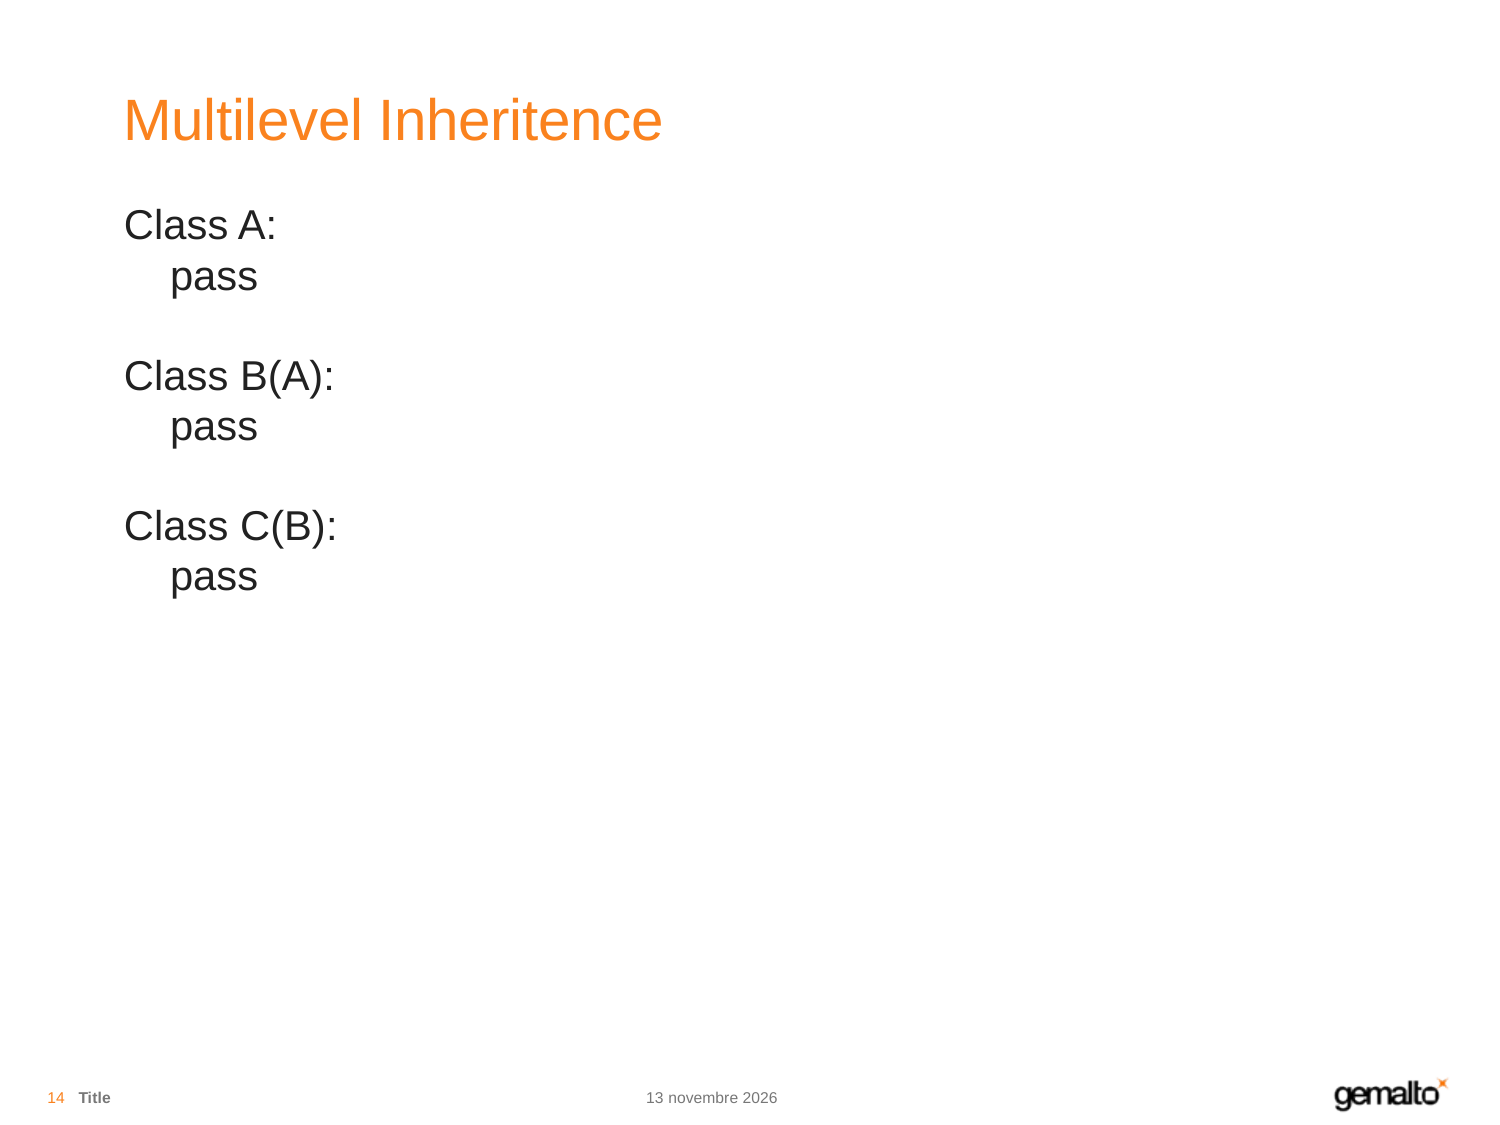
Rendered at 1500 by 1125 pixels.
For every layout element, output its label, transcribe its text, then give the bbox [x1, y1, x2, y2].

slide_number 14 [47, 1082, 89, 1113]
title Multilevel Inheritence [123, 72, 1367, 152]
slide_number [640, 1082, 991, 1113]
footer Title [89, 1082, 640, 1113]
picture [1329, 1074, 1453, 1121]
list Class A: pass Class B(A): pass Class C(B): pass [123, 198, 1377, 963]
